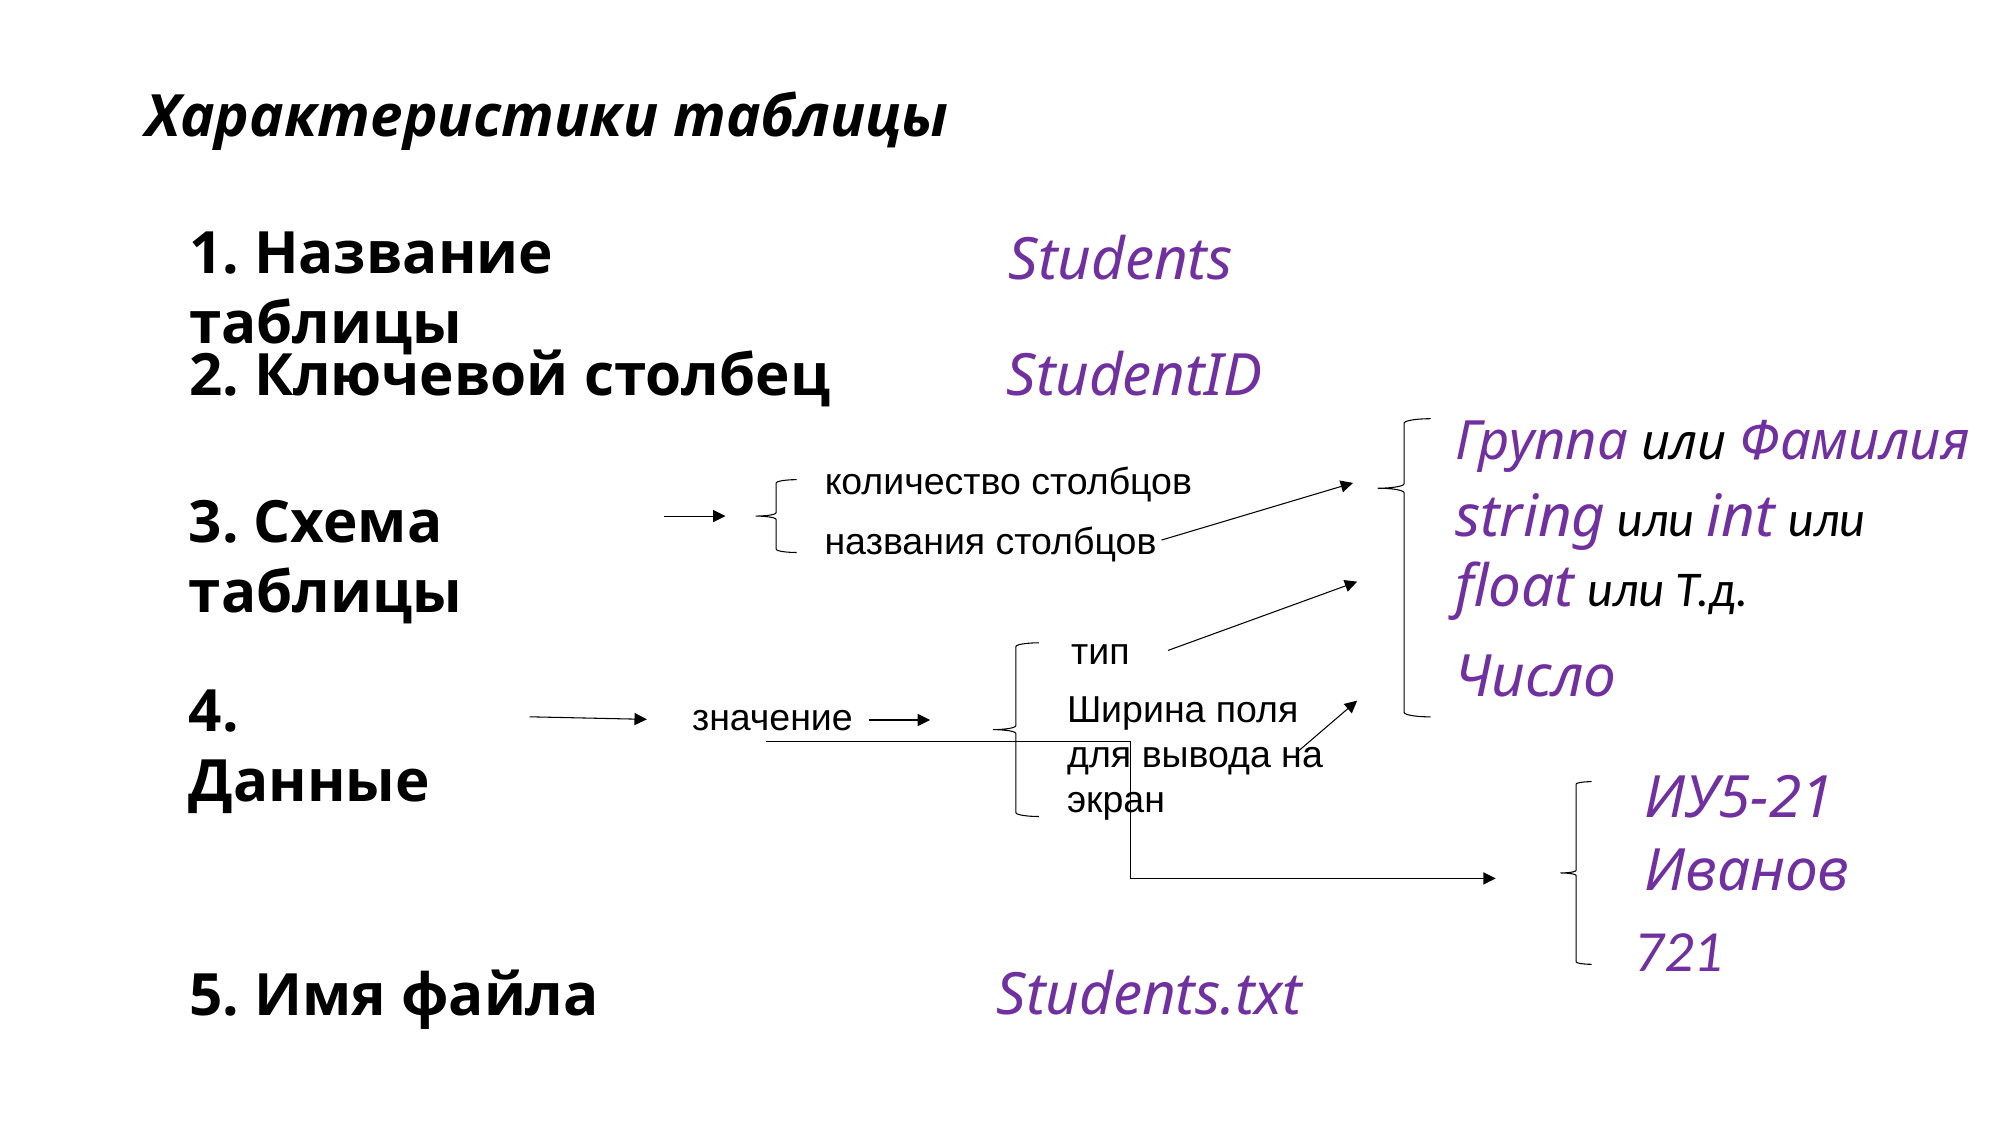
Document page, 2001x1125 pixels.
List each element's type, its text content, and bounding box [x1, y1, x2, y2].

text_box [529, 716, 647, 720]
text_box количество столбцов [809, 449, 1208, 510]
text_box 2. Ключевой столбец [174, 329, 854, 415]
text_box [1167, 581, 1358, 651]
text_box 721 [1619, 906, 1911, 991]
text_box 4. Данные [174, 665, 499, 821]
text_box Ширина поля для вывода на экран [1052, 677, 1338, 741]
text_box тип [1056, 619, 1145, 677]
text_box названия столбцов [809, 510, 1172, 570]
text_box 3. Схема таблицы [174, 477, 664, 632]
text_box Students.txt [982, 948, 1317, 1034]
text_box значение [677, 685, 868, 746]
text_box Число [1439, 631, 1909, 716]
text_box [1560, 781, 1592, 965]
text_box Характеристики таблицы [130, 70, 964, 155]
text_box [755, 479, 797, 554]
text_box [1377, 418, 1431, 718]
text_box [765, 741, 1496, 879]
text_box [992, 642, 1039, 741]
text_box Группа или Фамилия [1440, 398, 2000, 478]
text_box StudentID [991, 329, 1278, 415]
text_box 5. Имя файла [174, 949, 751, 1035]
text_box 1. Название таблицы [174, 208, 854, 329]
text_box Students [993, 213, 1247, 299]
text_box string или int или float или Т.д. [1440, 470, 1909, 626]
text_box ИУ5-21 [1629, 751, 1937, 837]
text_box Иванов [1629, 824, 1920, 910]
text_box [1297, 700, 1358, 741]
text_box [1161, 482, 1354, 541]
